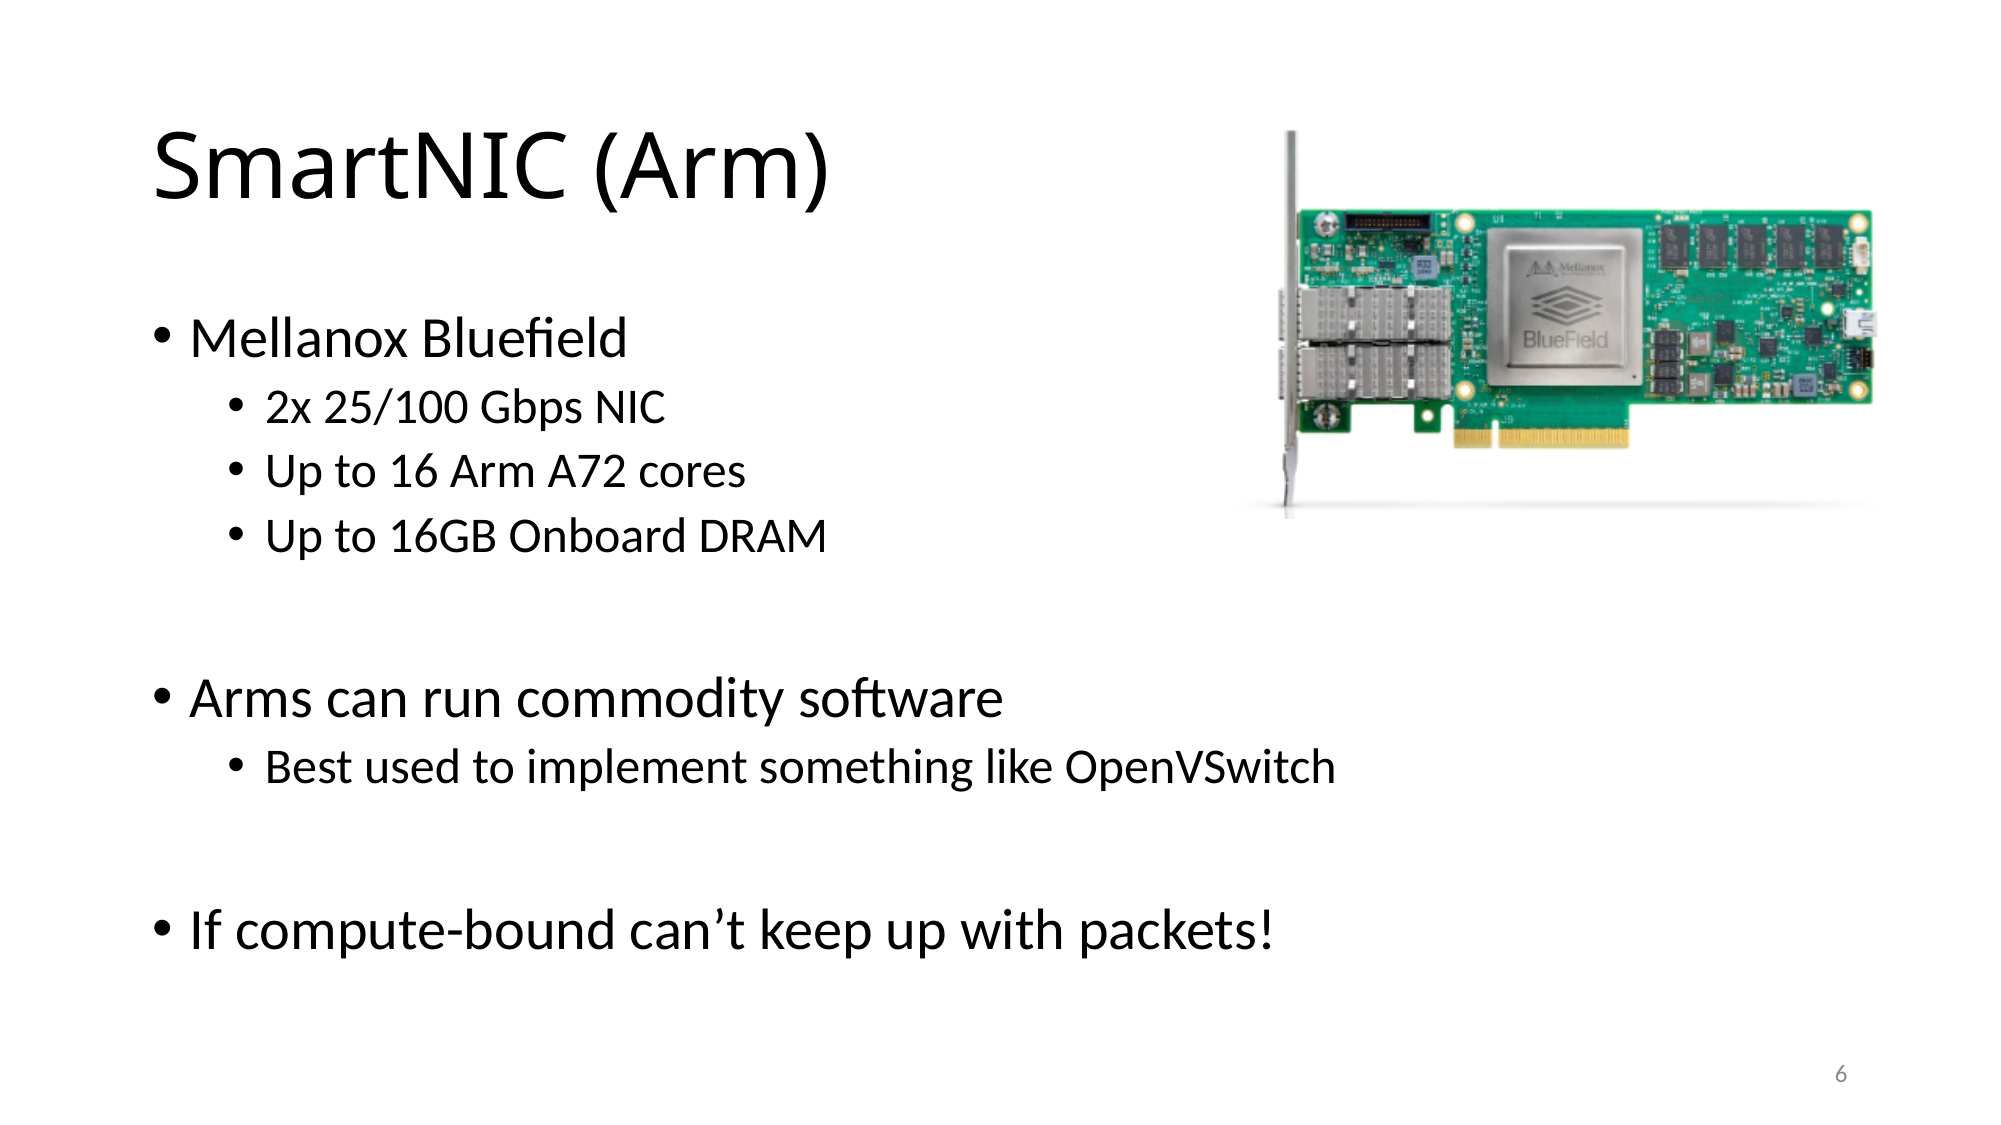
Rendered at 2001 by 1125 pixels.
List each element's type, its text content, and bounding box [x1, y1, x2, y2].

slide_number 6 [1412, 1042, 1863, 1103]
title SmartNIC (Arm) [137, 59, 1200, 278]
picture [1200, 35, 1937, 519]
list Mellanox Bluefield 2x 25/100 Gbps NIC Up to 16 Arm A72 cores Up to 16GB Onboard DRAM Arms can run commodity software Best used to implement something like OpenVSwitch If compute-bound can’t keep up with packets! [137, 299, 1555, 1014]
